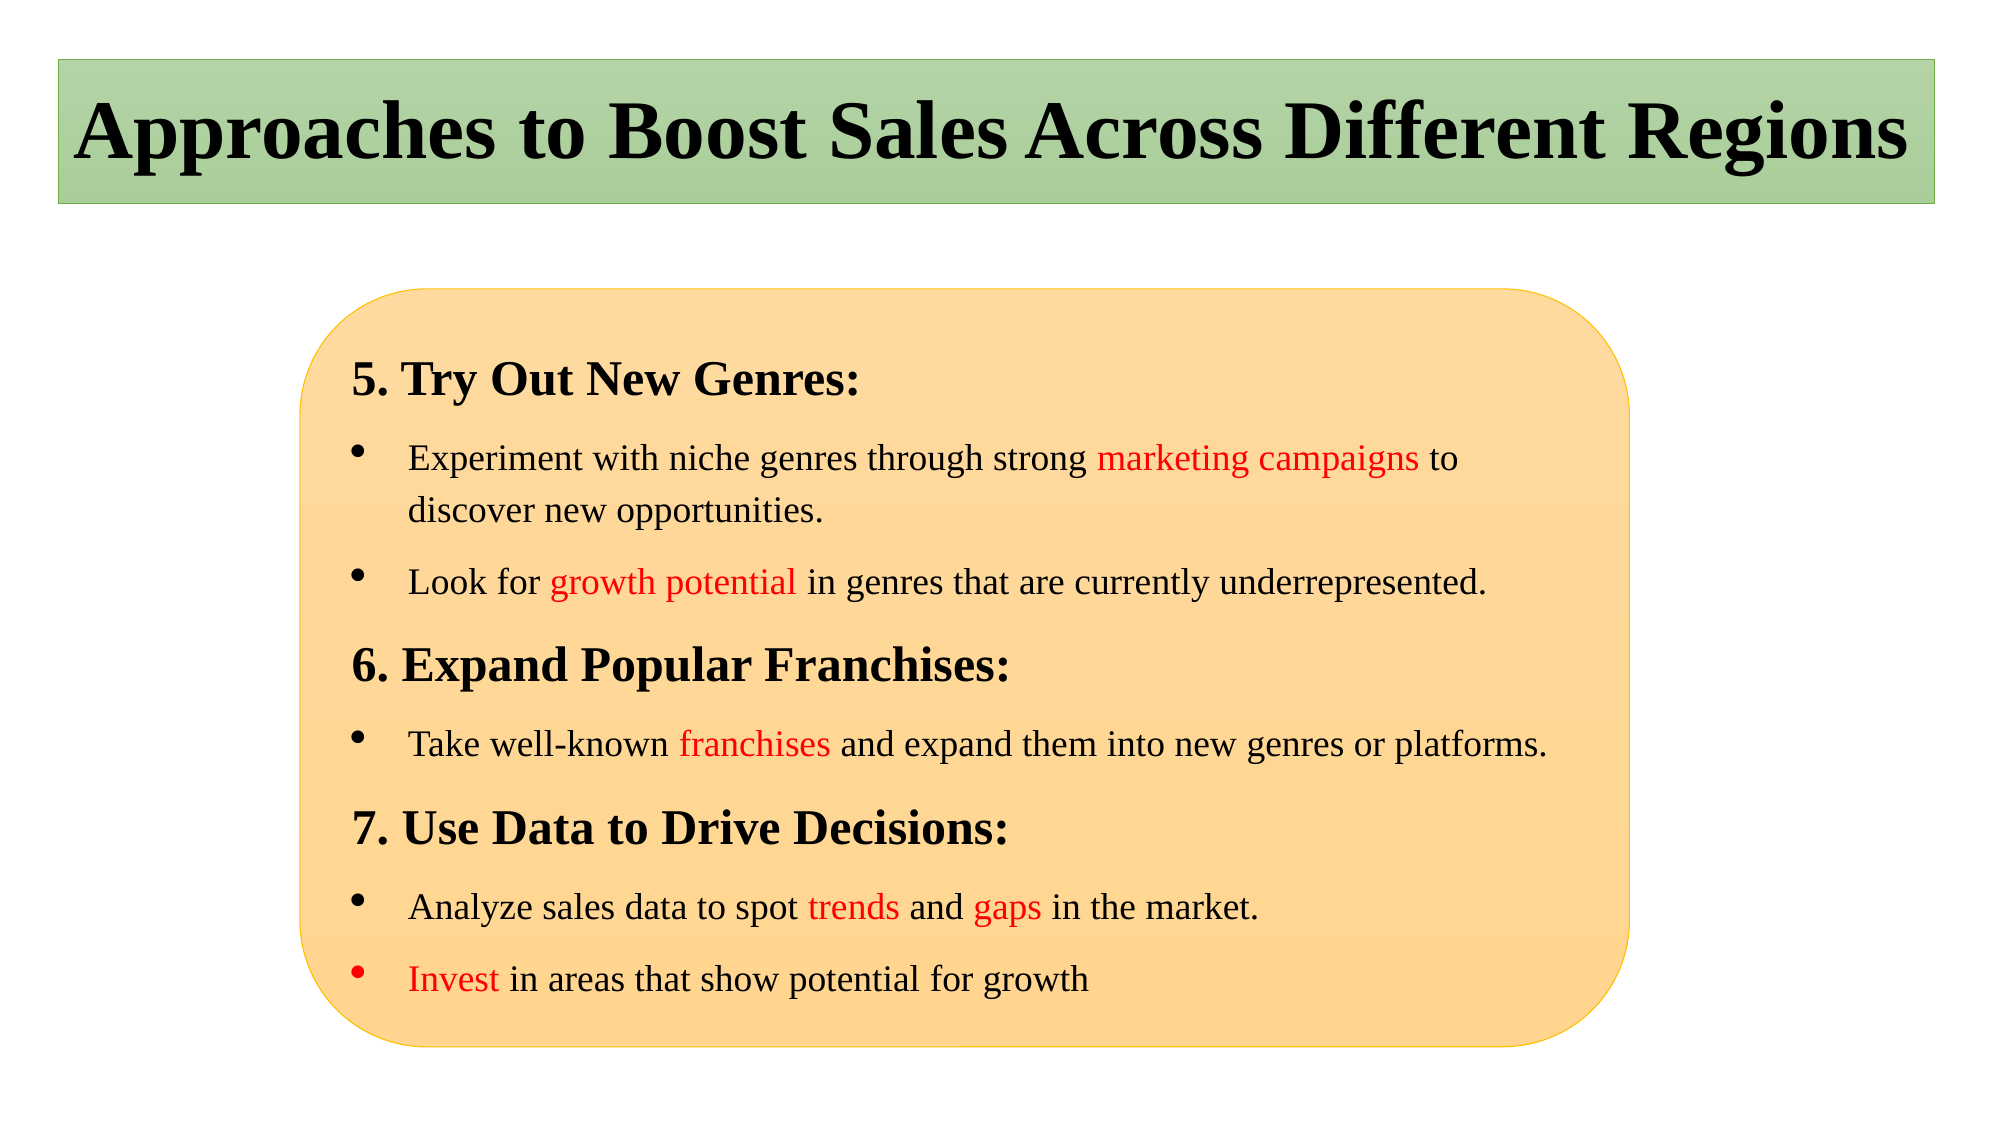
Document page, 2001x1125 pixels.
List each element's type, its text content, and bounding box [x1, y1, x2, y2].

text_box 5. Try Out New Genres: Experiment with niche genres through strong marketing campaigns to discover new opportunities. Look for growth potential in genres that are currently underrepresented. 6. Expand Popular Franchises: Take well-known franchises and expand them into new genres or platforms. 7. Use Data to Drive Decisions: Analyze sales data to spot trends and gaps in the market. Invest in areas that show potential for growth [299, 288, 1630, 1048]
title Approaches to Boost Sales Across Different Regions [58, 59, 1935, 204]
